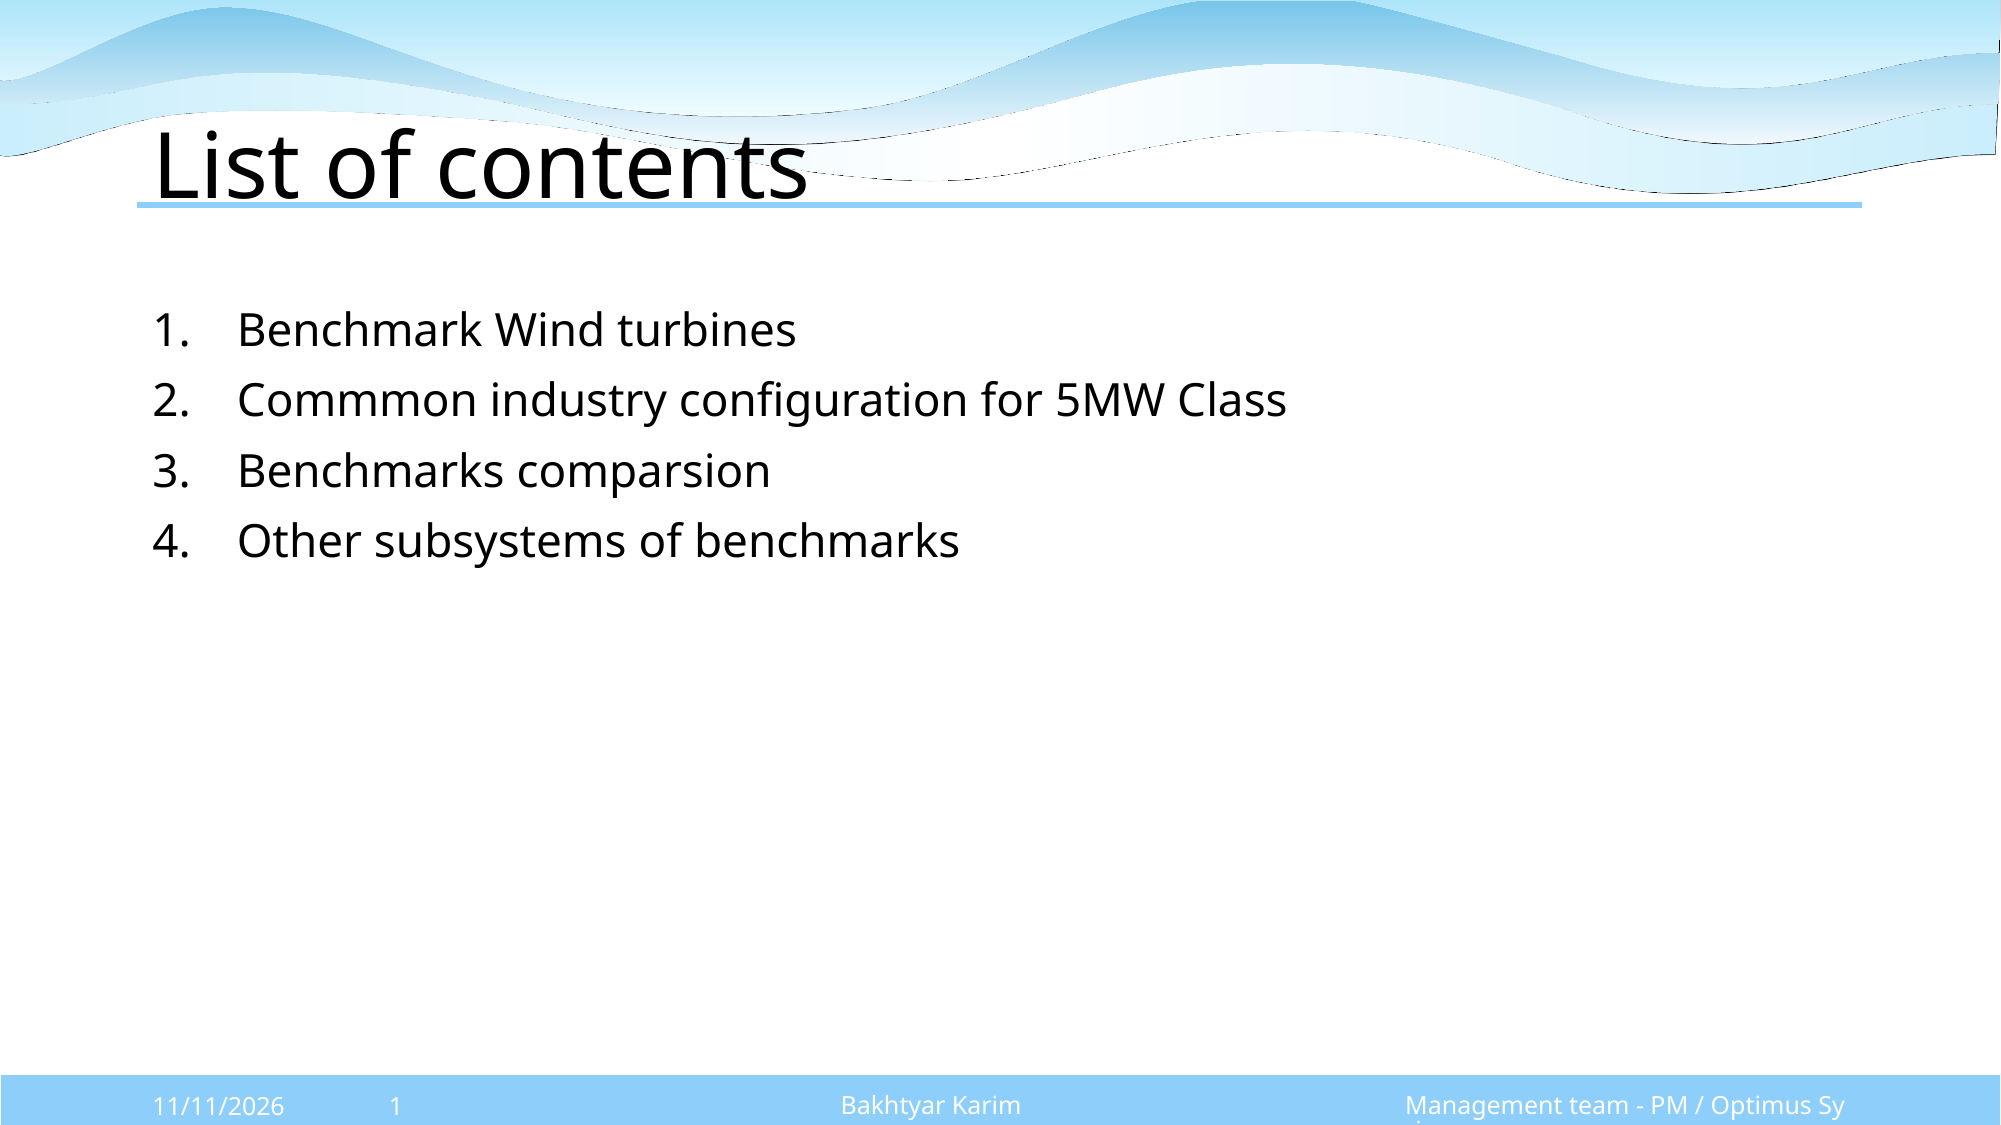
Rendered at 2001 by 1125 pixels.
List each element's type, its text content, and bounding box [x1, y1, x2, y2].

list Benchmark Wind turbines Commmon industry configuration for 5MW Class Benchmarks comparsion Other subsystems of benchmarks [137, 299, 1863, 1014]
title List of contents [137, 59, 1863, 278]
list Bakhtyar Karim [472, 1076, 1391, 1125]
slide_number 1 [319, 1077, 472, 1125]
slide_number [137, 1077, 319, 1125]
footer Management team - PM / Optimus Syria [1391, 1076, 1863, 1125]
